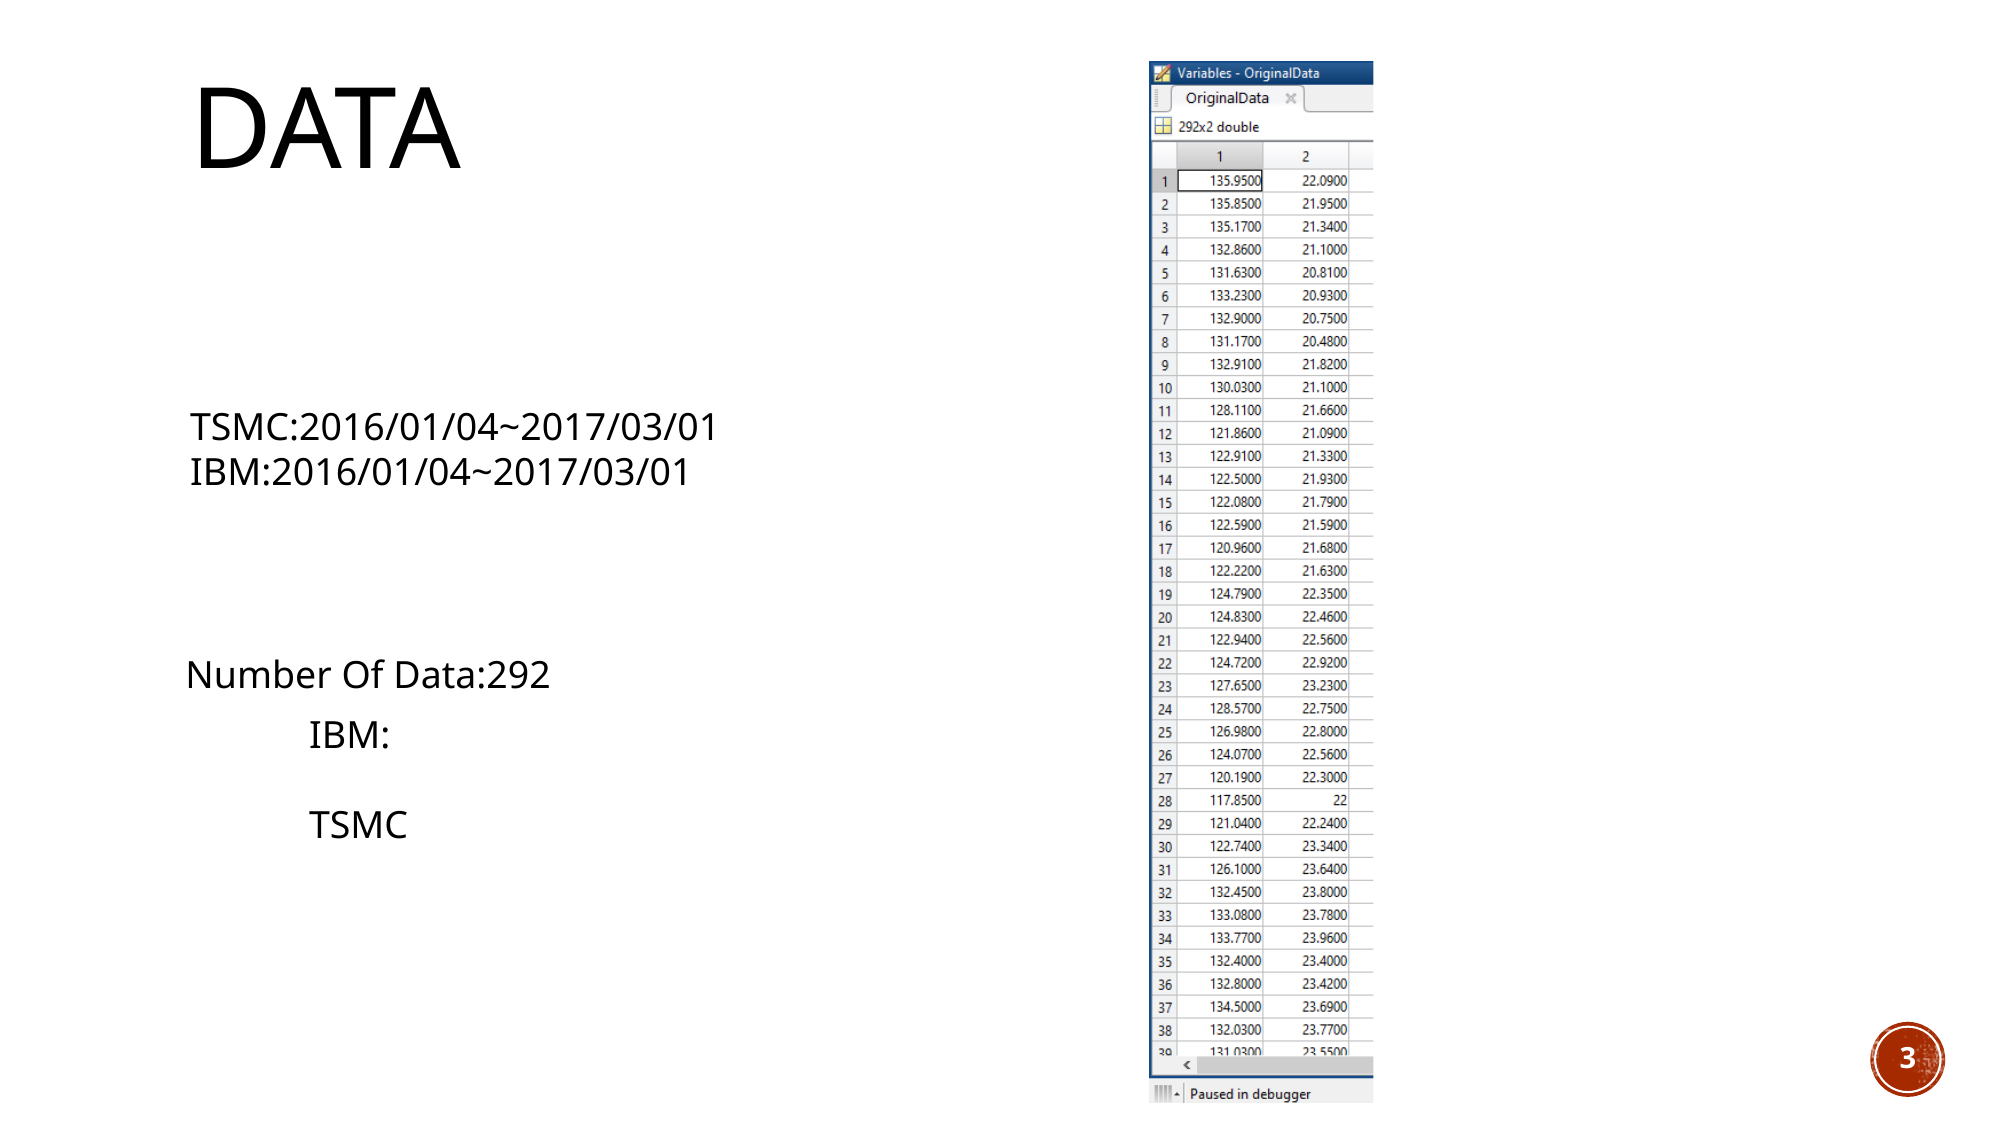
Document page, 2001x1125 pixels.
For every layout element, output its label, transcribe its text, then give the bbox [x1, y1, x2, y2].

slide_number 3 [1855, 1028, 1961, 1089]
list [1149, 65, 1371, 1101]
text_box Number Of Data:292 [170, 643, 566, 703]
title Data [175, 0, 1826, 264]
text_box TSMC:2016/01/04~2017/03/01 IBM:2016/01/04~2017/03/01 [175, 395, 1148, 546]
